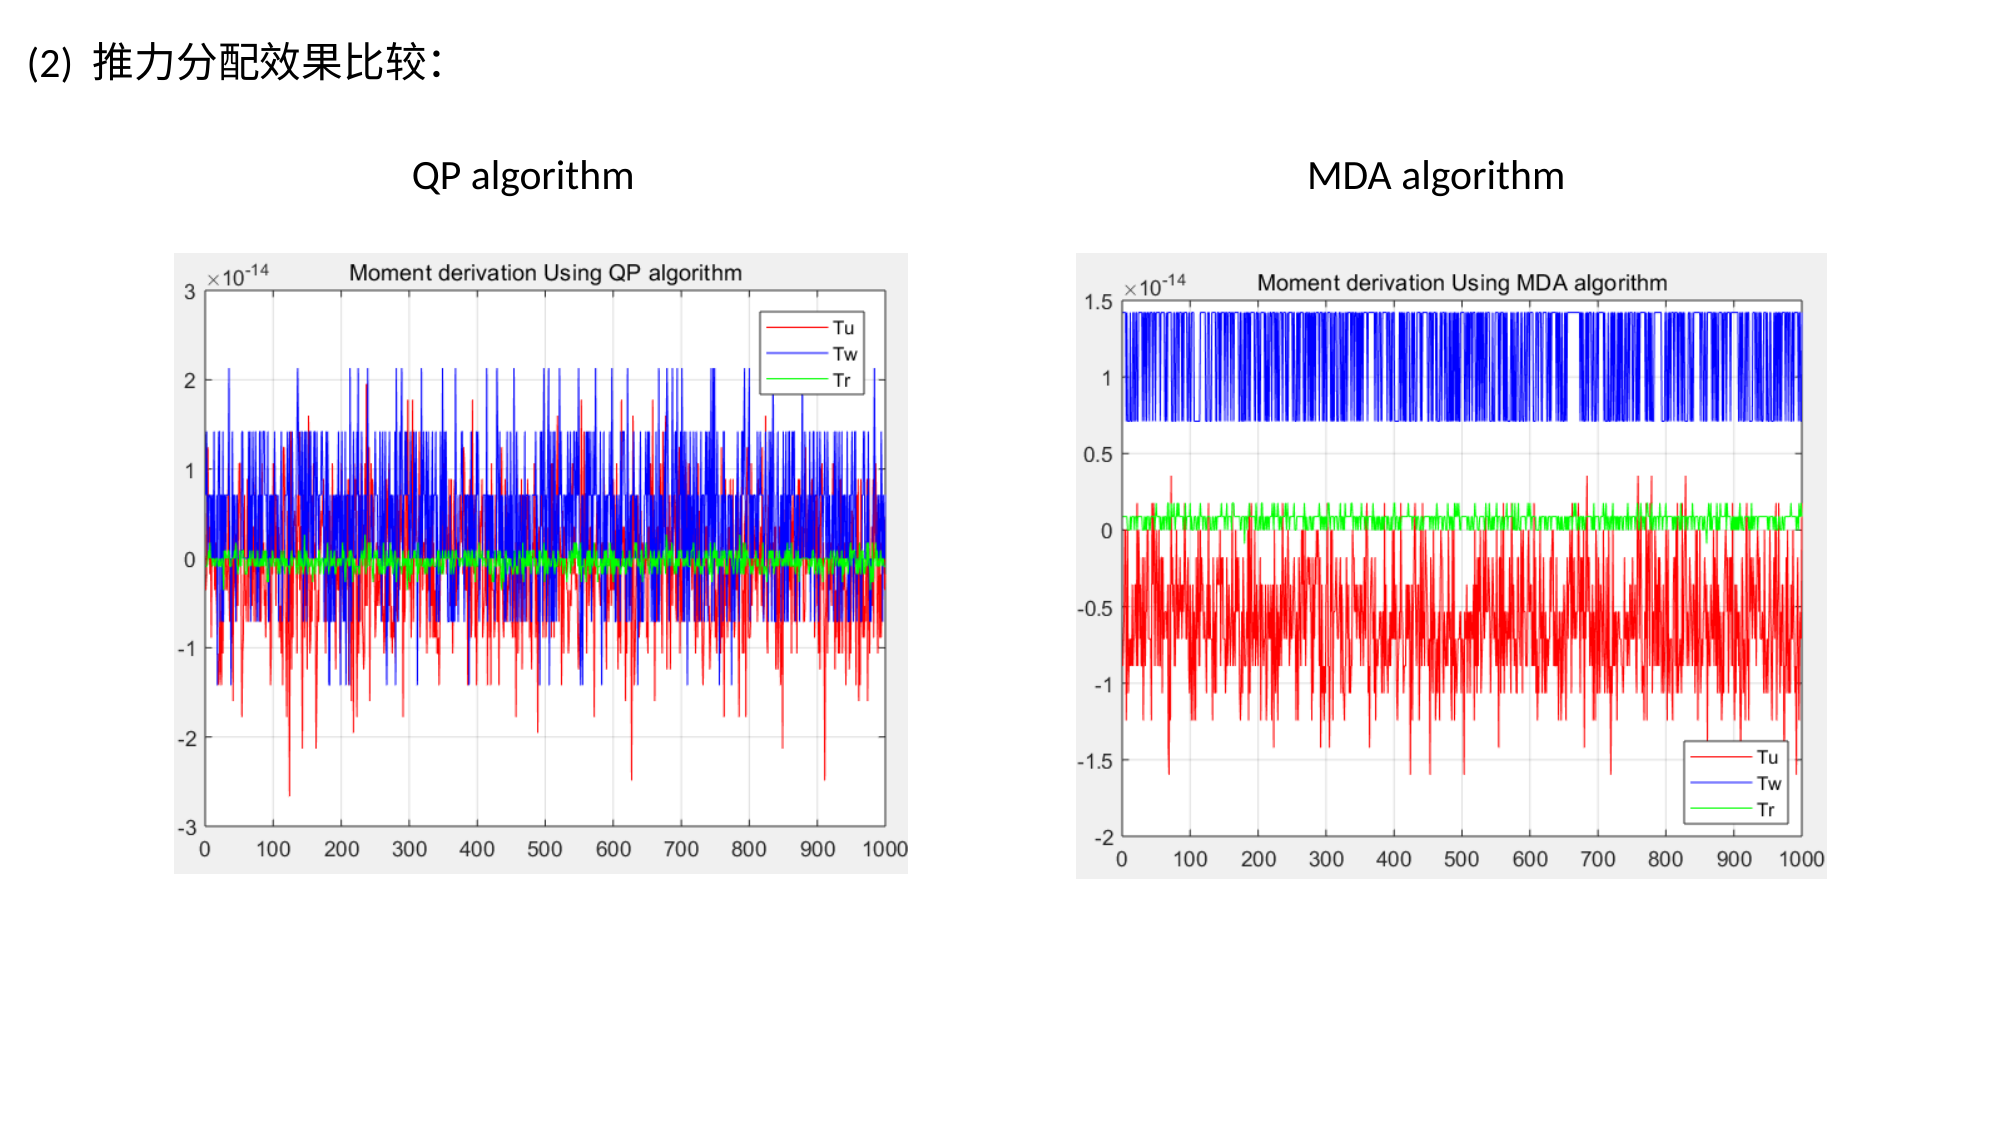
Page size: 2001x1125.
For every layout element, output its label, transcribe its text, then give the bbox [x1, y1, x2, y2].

text_box (2) 推力分配效果比较： [11, 28, 484, 93]
picture [1076, 253, 1827, 879]
text_box MDA algorithm [1292, 140, 1581, 206]
text_box QP algorithm [397, 140, 650, 206]
picture [174, 253, 908, 874]
